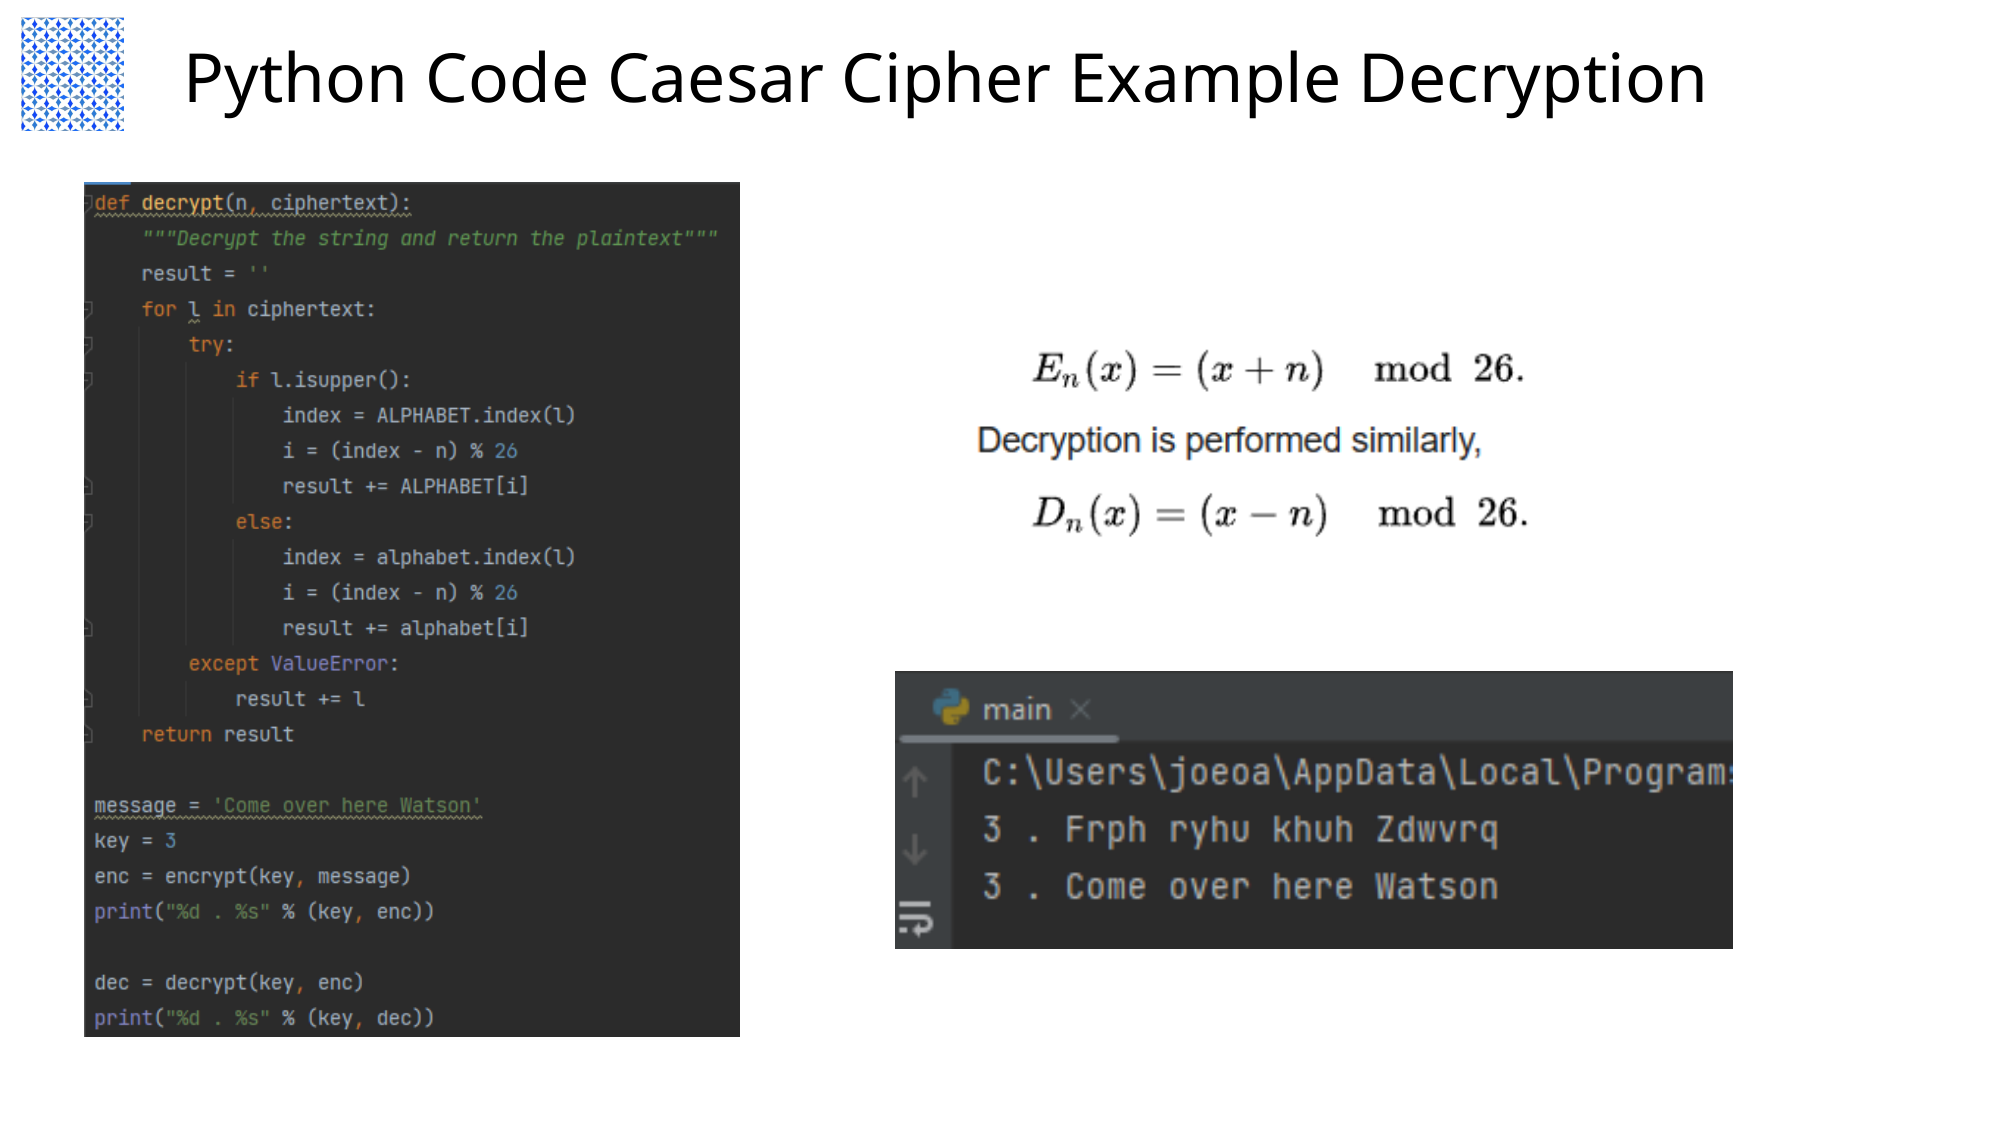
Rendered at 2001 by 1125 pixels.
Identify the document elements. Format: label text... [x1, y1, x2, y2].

title Python Code Caesar Cipher Example Decryption [168, 35, 1832, 126]
picture [895, 671, 1733, 949]
picture [84, 182, 740, 1037]
picture [955, 325, 1560, 541]
picture [21, 17, 124, 131]
